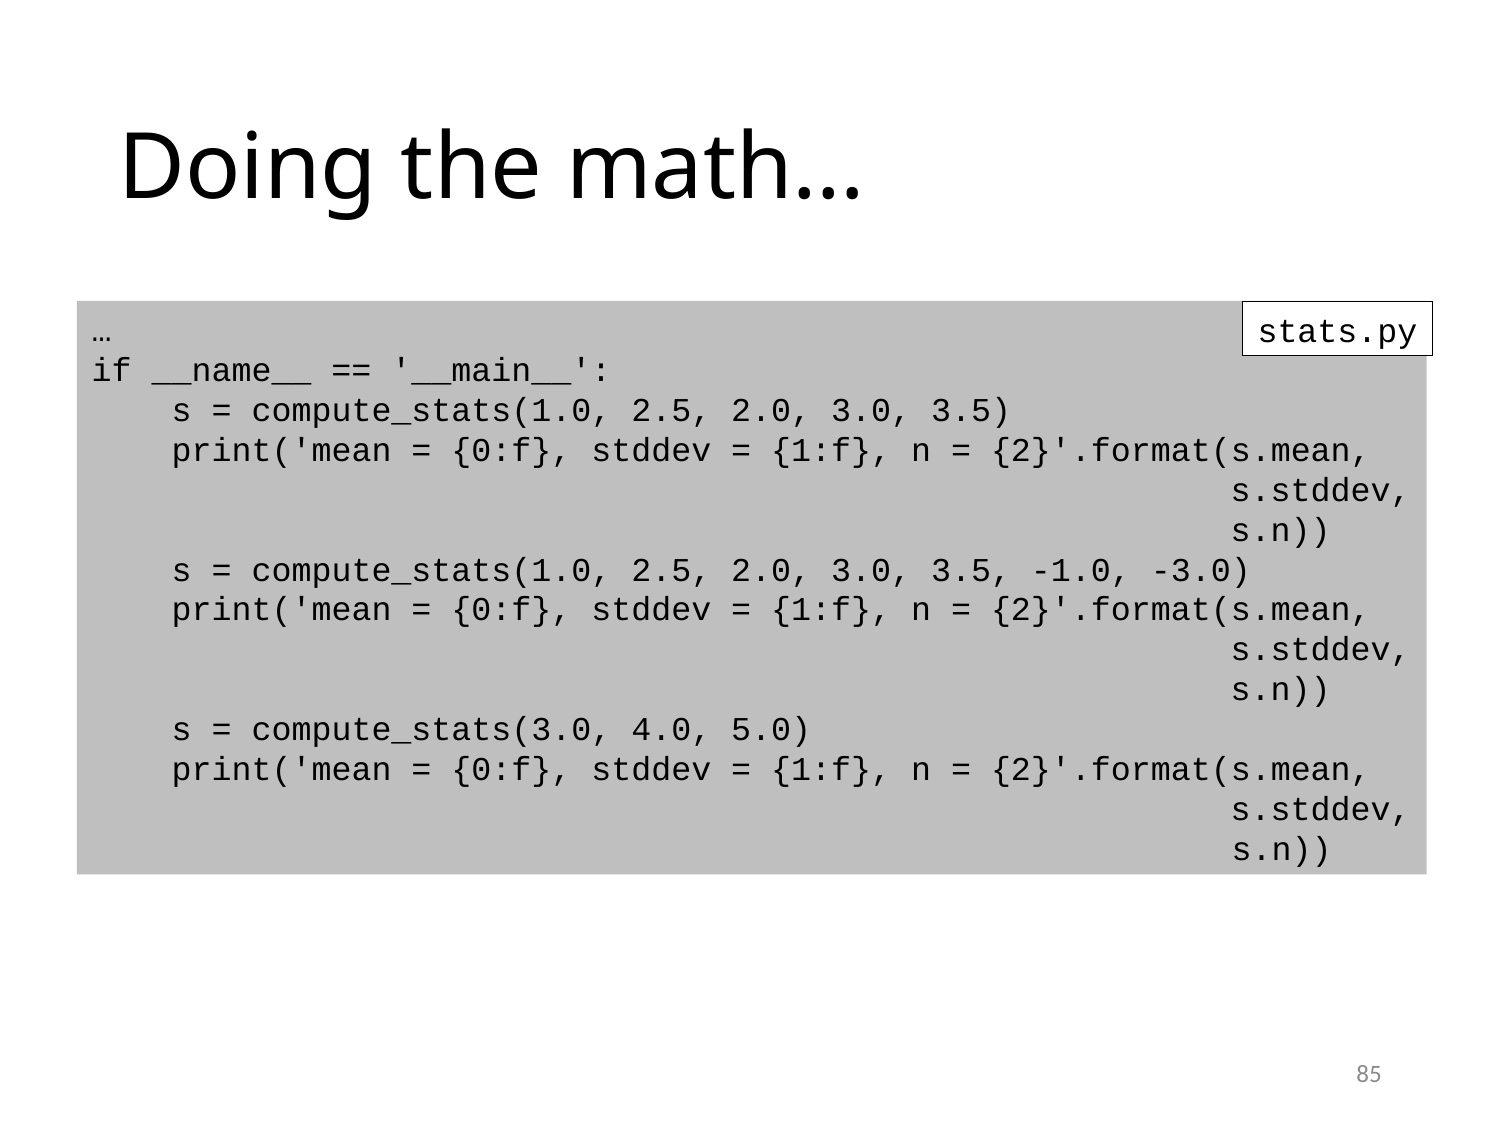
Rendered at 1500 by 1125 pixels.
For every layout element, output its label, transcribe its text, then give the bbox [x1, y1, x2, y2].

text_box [68, 300, 1436, 882]
slide_number 85 [1059, 1042, 1397, 1103]
title Doing the math… [103, 59, 1397, 278]
